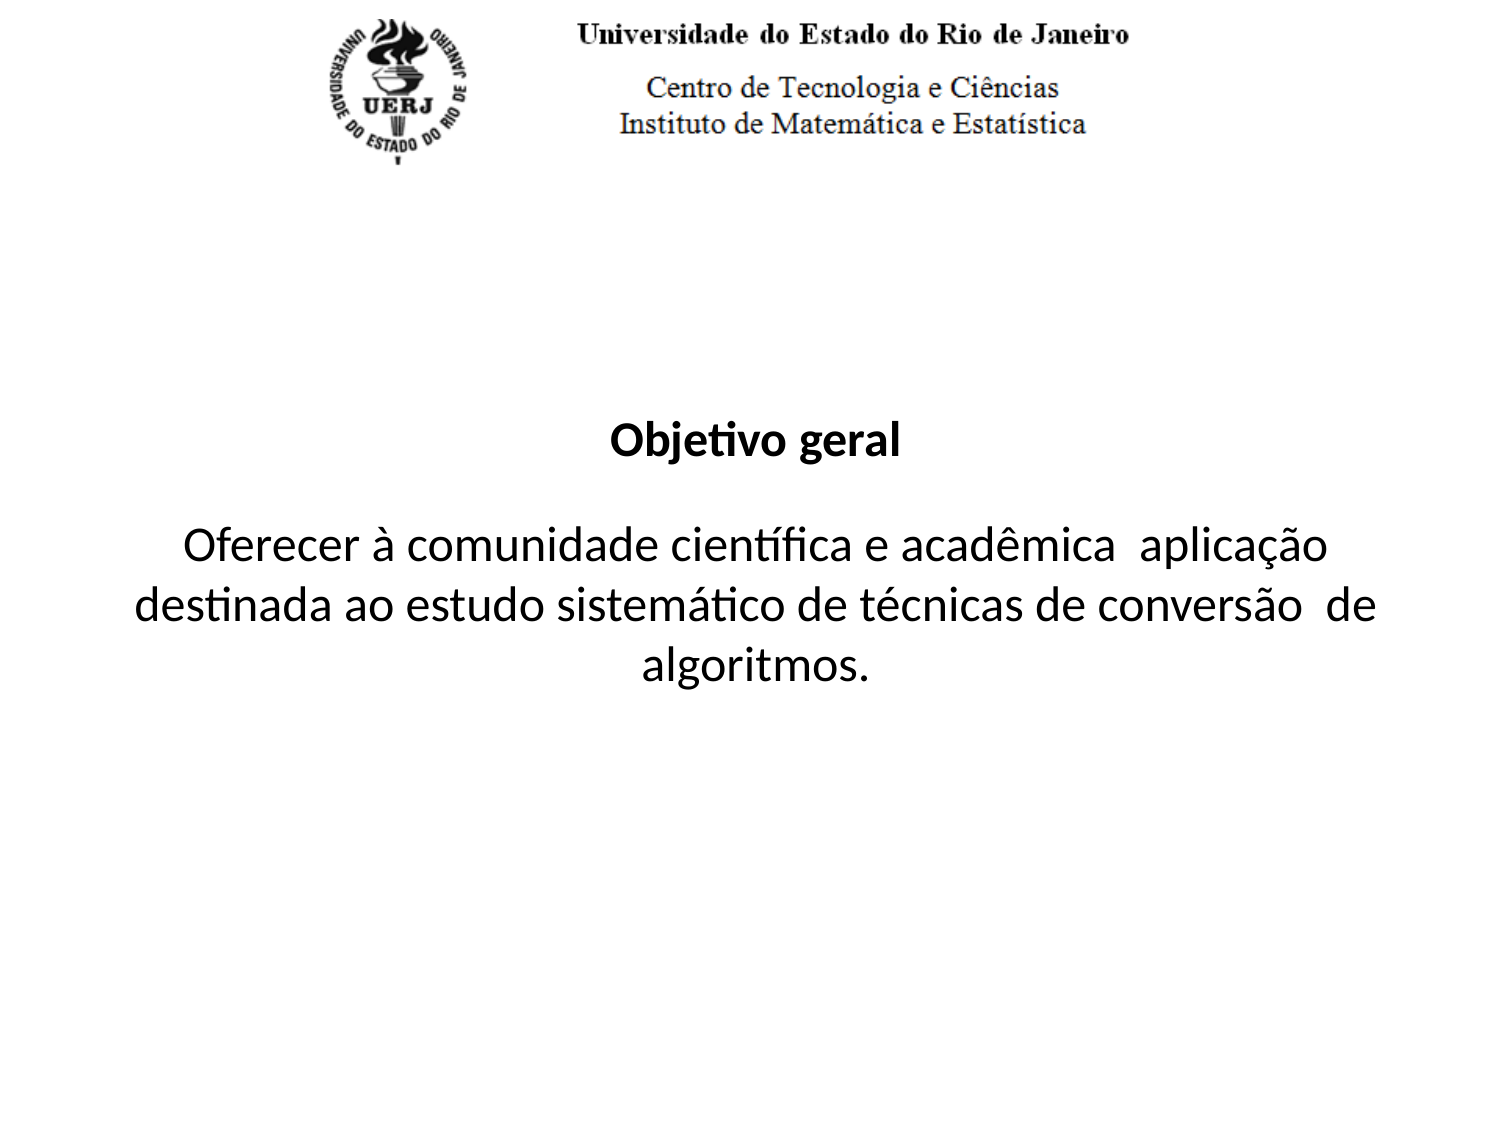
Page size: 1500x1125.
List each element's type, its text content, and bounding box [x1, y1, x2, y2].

title Objetivo geral Oferecer à comunidade científica e acadêmica aplicação destinada ao estudo sistemático de técnicas de conversão de algoritmos. [64, 184, 1447, 1094]
picture [324, 18, 1135, 173]
